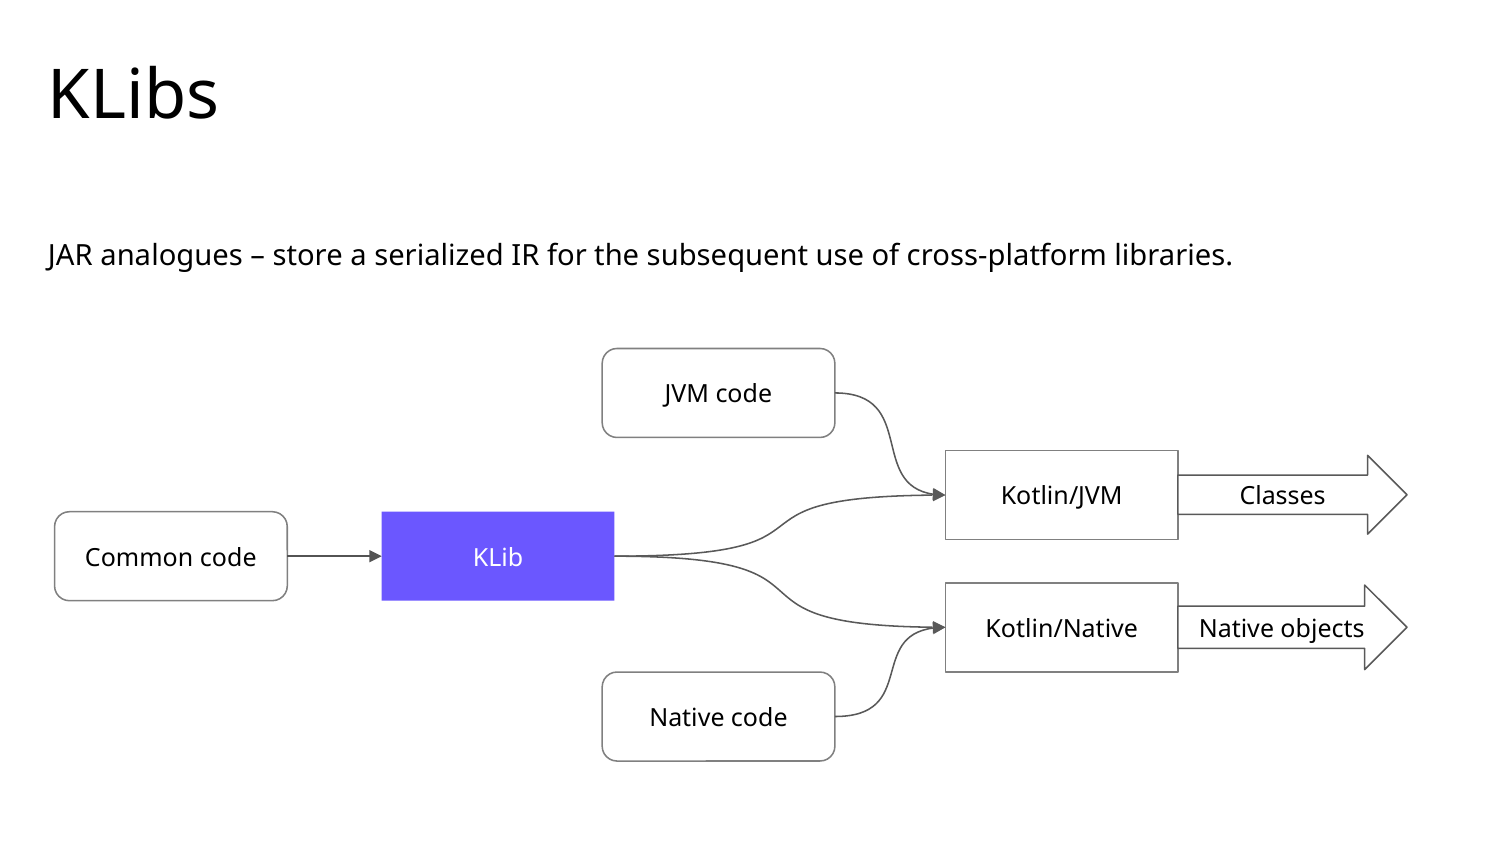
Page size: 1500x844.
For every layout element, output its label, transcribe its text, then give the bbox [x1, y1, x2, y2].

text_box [834, 392, 946, 494]
text_box Kotlin/JVM [950, 450, 1179, 540]
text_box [614, 564, 946, 628]
text_box JVM code [602, 348, 835, 438]
text_box Native code [602, 672, 835, 762]
text_box Kotlin/Native [950, 582, 1179, 672]
title KLibs [48, 48, 1443, 123]
list JAR analogues – store a serialized IR for the subsequent use of cross-platform libraries. [48, 218, 1430, 281]
text_box Classes [1177, 455, 1407, 535]
text_box Native objects [1177, 585, 1407, 670]
text_box Common code [54, 511, 288, 601]
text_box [834, 636, 946, 717]
text_box KLib [381, 511, 609, 601]
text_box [614, 494, 946, 557]
